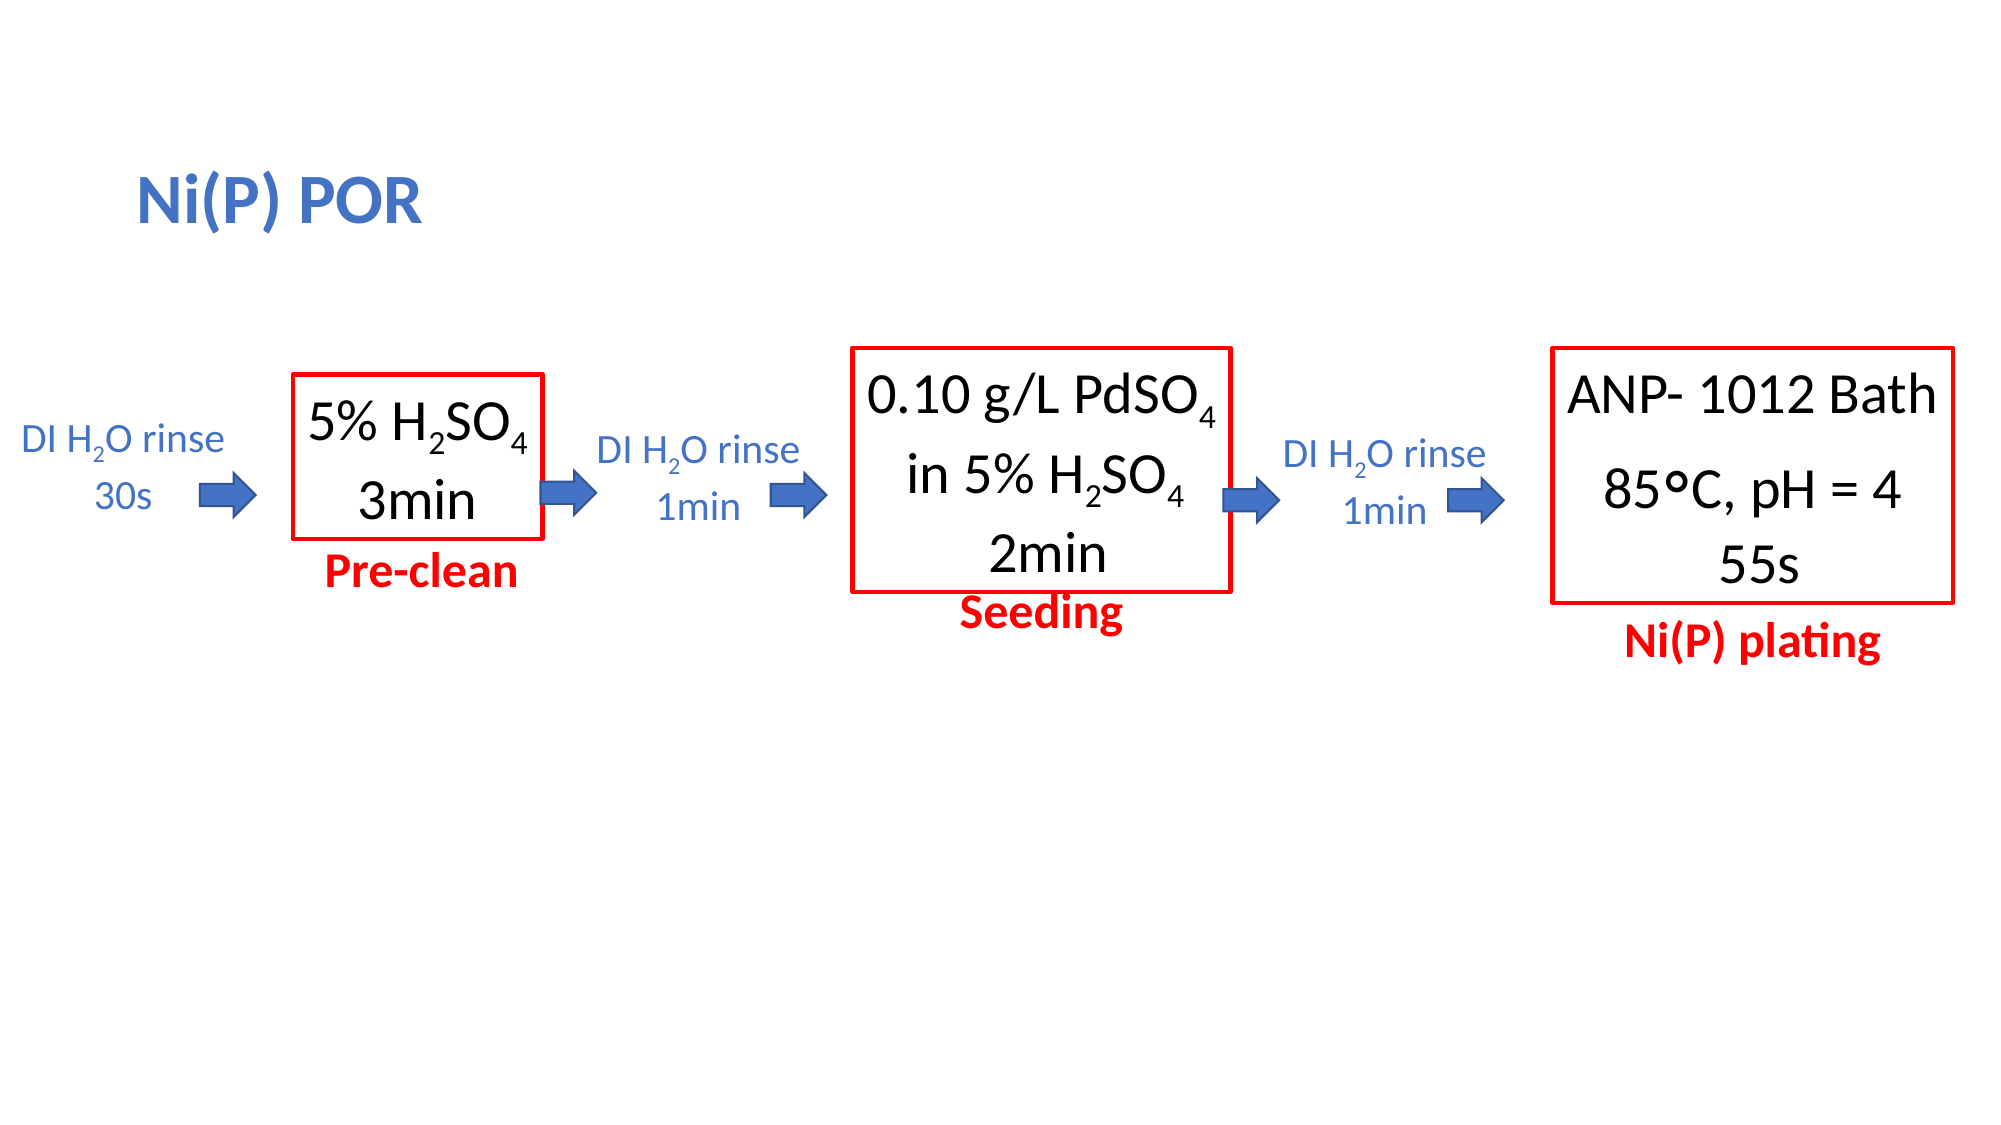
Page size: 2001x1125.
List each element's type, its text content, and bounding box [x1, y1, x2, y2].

text_box 5% H2SO4 3min [292, 374, 543, 539]
text_box Ni(P) POR [121, 145, 455, 246]
text_box [1447, 475, 1506, 525]
text_box [1222, 475, 1281, 525]
text_box [769, 470, 828, 520]
text_box DI H2O rinse 1min [581, 414, 816, 537]
text_box Ni(P) plating [1609, 600, 1897, 676]
text_box DI H2O rinse 1min [1267, 418, 1502, 541]
text_box DI H2O rinse 30s [6, 403, 241, 526]
text_box 0.10 g/L PdSO4 in 5% H2SO4 2min [852, 347, 1231, 592]
text_box [198, 470, 258, 520]
text_box ANP- 1012 Bath 85◦C, pH = 4 55s [1552, 347, 1953, 603]
text_box [539, 468, 598, 518]
text_box Pre-clean [309, 529, 534, 605]
text_box Seeding [944, 571, 1139, 647]
